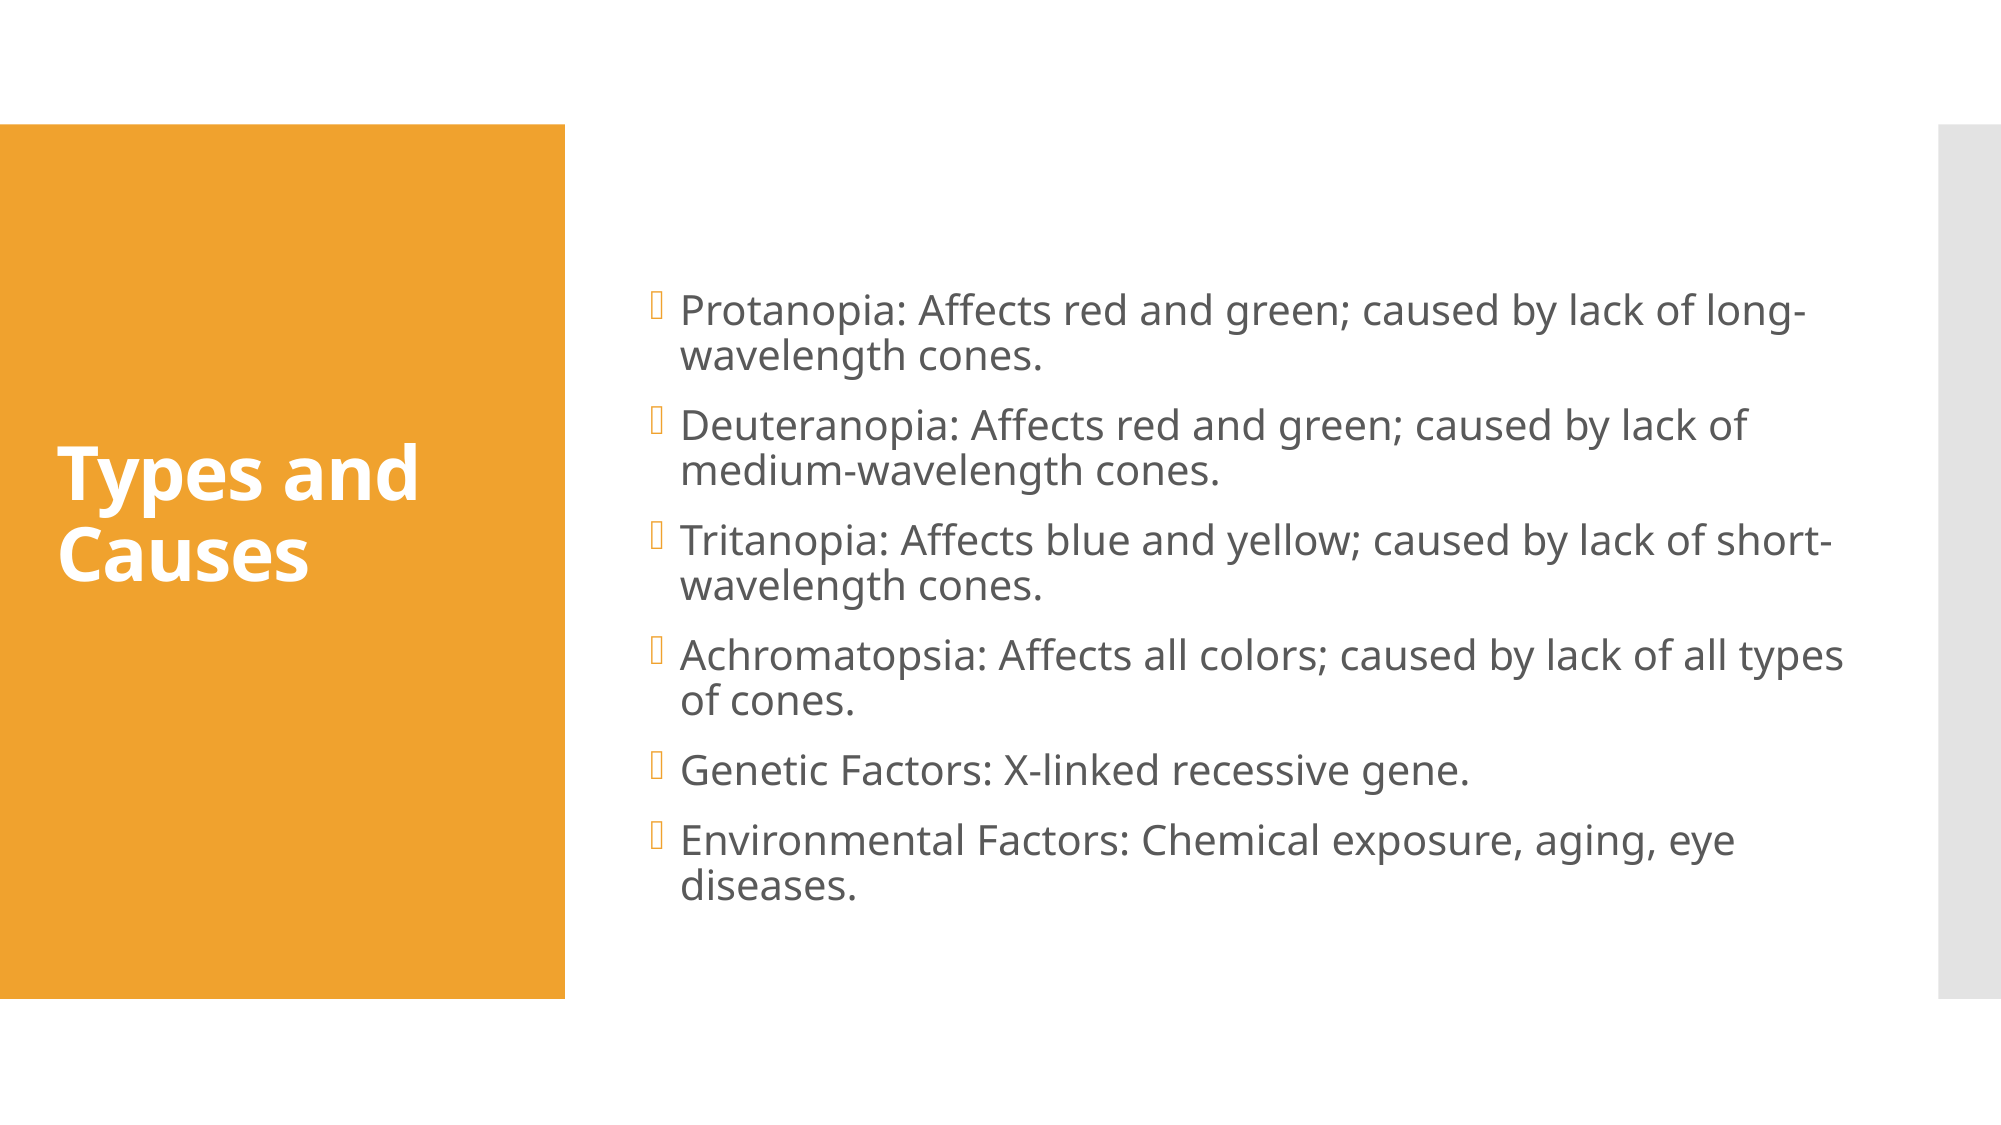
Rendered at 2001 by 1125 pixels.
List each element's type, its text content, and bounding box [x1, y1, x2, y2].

list Protanopia: Affects red and green; caused by lack of long-wavelength cones. Deuteranopia: Affects red and green; caused by lack of medium-wavelength cones. Tritanopia: Affects blue and yellow; caused by lack of short-wavelength cones. Achromatopsia: Affects all colors; caused by lack of all types of cones. Genetic Factors: X-linked recessive gene. Environmental Factors: Chemical exposure, aging, eye diseases. [634, 141, 1903, 982]
title Types and Causes [41, 184, 525, 940]
